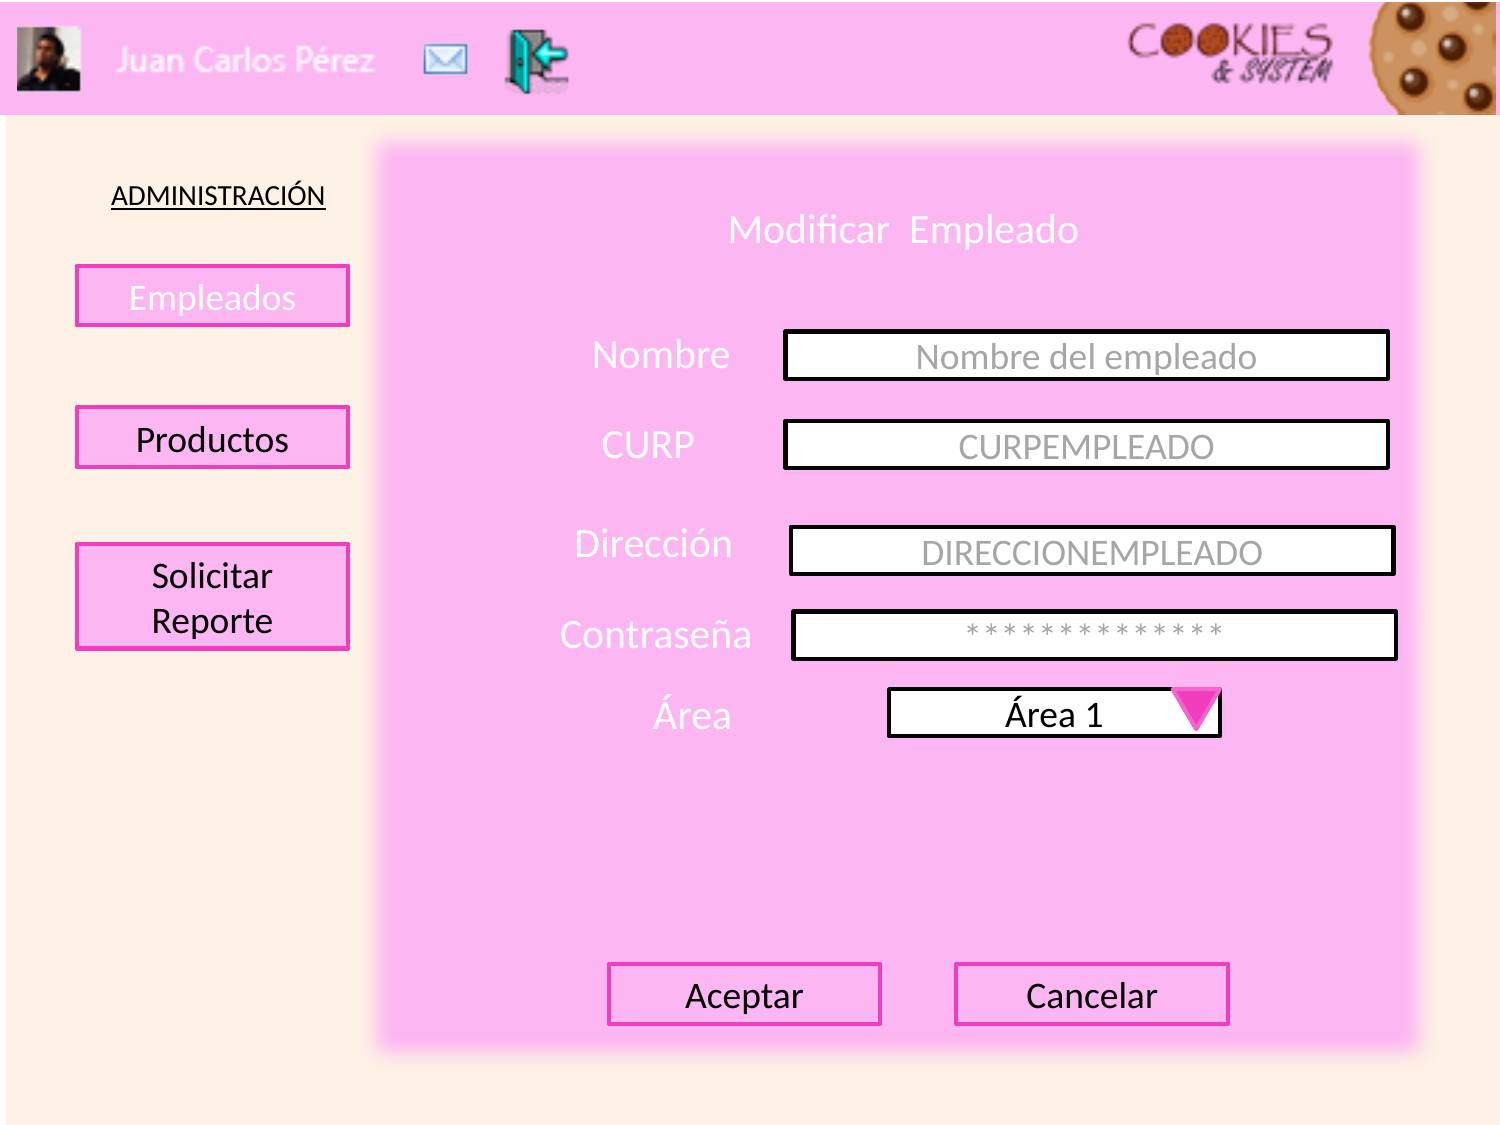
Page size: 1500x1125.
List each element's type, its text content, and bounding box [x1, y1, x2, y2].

text_box Productos [75, 405, 350, 469]
picture [0, 2, 1500, 116]
text_box CURP [533, 407, 764, 476]
text_box Aceptar [607, 962, 882, 1026]
text_box Empleados [380, 146, 1416, 1049]
text_box [4, 122, 1500, 1125]
text_box ADMINISTRACIÓN [367, 133, 1429, 1062]
text_box Nombre [476, 318, 847, 386]
text_box Empleados [75, 264, 350, 327]
text_box ************** [791, 609, 1398, 661]
text_box [374, 140, 1422, 1055]
text_box DIRECCIONEMPLEADO [789, 525, 1396, 576]
text_box Contraseña [541, 598, 772, 667]
text_box Nombre del empleado [783, 329, 1390, 381]
text_box Modificar Empleado [677, 193, 1130, 262]
text_box CURPEMPLEADO [783, 419, 1390, 470]
text_box Cancelar [954, 962, 1230, 1026]
text_box Dirección [538, 506, 769, 575]
text_box ADMINISTRACIÓN [88, 169, 349, 220]
text_box [388, 154, 1408, 1041]
text_box Solicitar Reporte [75, 542, 350, 651]
text_box Área 1 [887, 687, 1222, 738]
text_box Área [561, 678, 825, 747]
text_box [1170, 687, 1222, 732]
